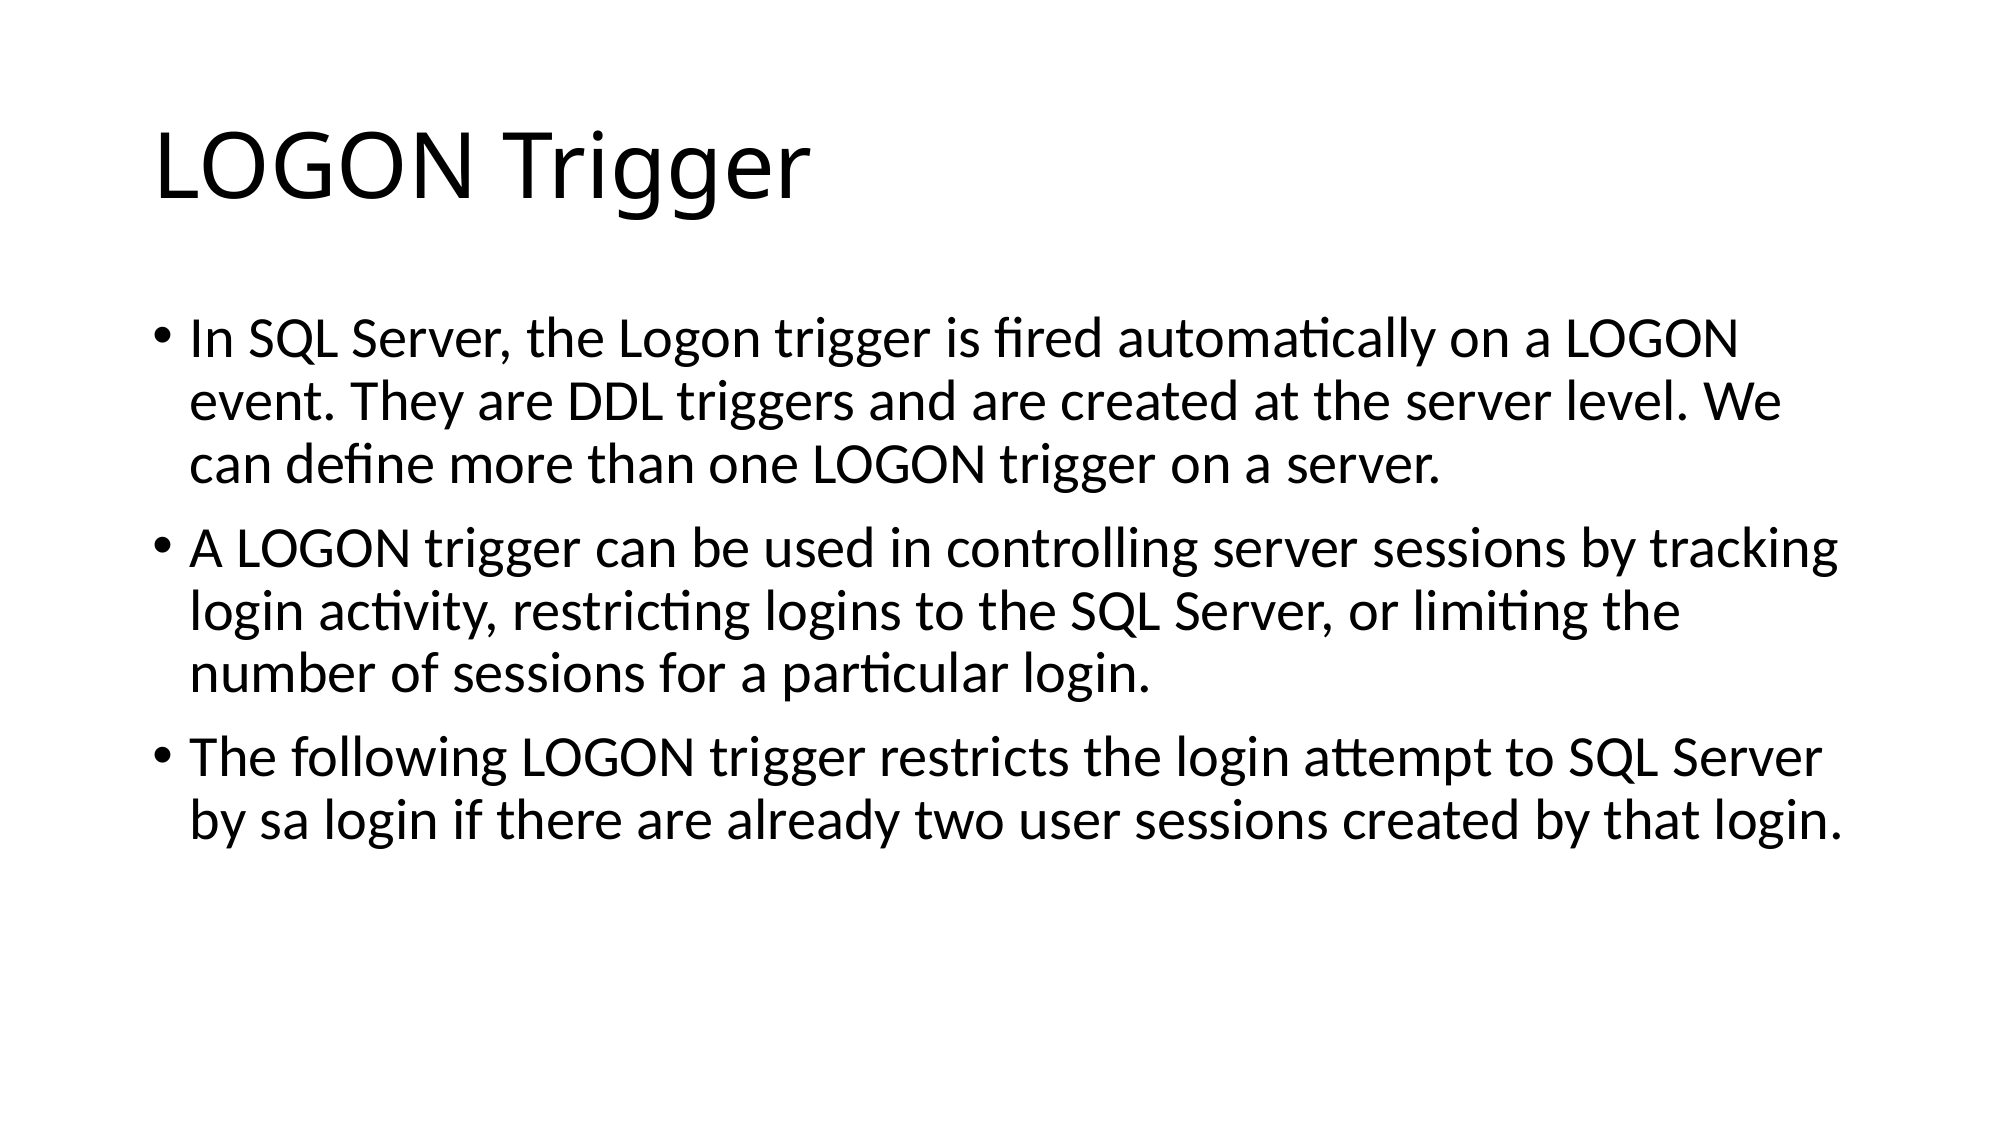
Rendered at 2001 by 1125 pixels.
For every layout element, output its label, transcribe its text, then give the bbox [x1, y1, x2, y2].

list In SQL Server, the Logon trigger is fired automatically on a LOGON event. They are DDL triggers and are created at the server level. We can define more than one LOGON trigger on a server. A LOGON trigger can be used in controlling server sessions by tracking login activity, restricting logins to the SQL Server, or limiting the number of sessions for a particular login. The following LOGON trigger restricts the login attempt to SQL Server by sa login if there are already two user sessions created by that login. [137, 299, 1863, 1014]
title LOGON Trigger [137, 59, 1863, 278]
